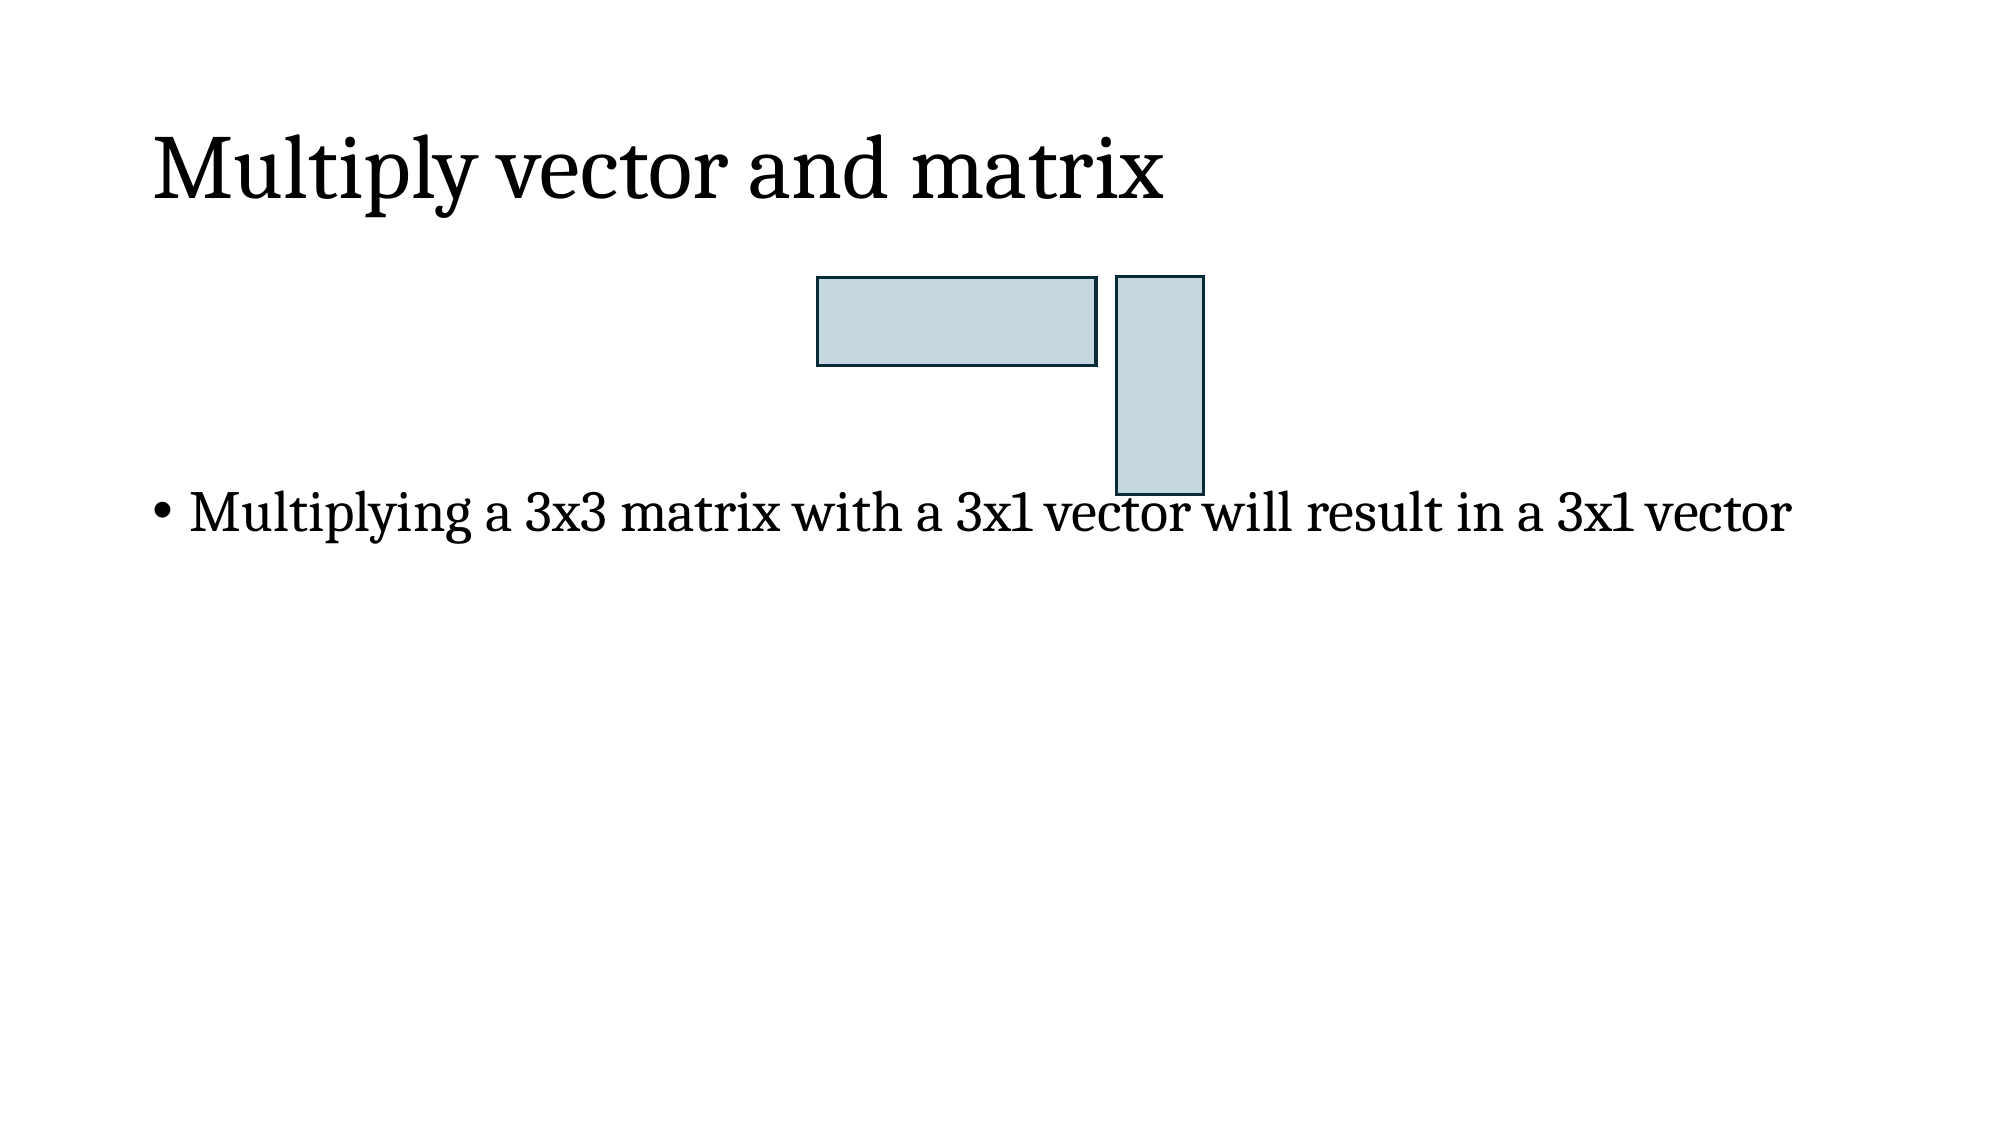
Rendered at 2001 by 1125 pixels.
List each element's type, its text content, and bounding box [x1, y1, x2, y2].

text_box [1115, 275, 1205, 496]
title Multiply vector and matrix [137, 59, 1863, 278]
text_box [816, 276, 1098, 367]
